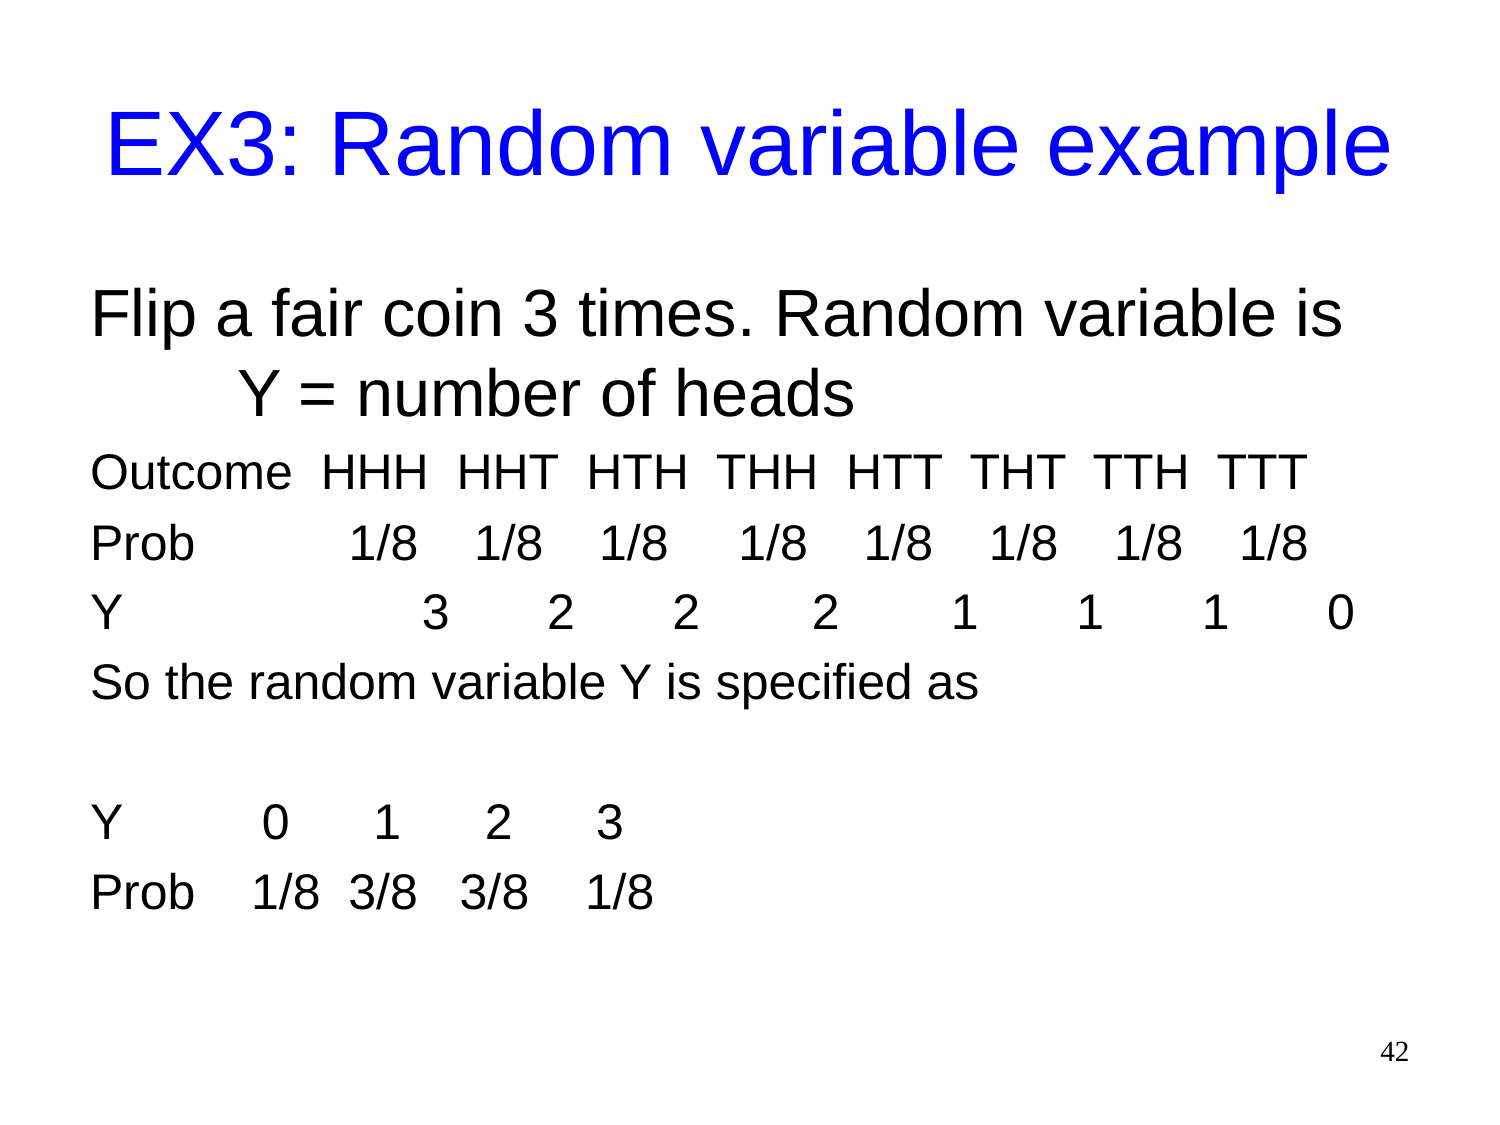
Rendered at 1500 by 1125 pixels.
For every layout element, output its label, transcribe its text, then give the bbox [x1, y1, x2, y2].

list Flip a fair coin 3 times. Random variable is Y = number of heads Outcome HHH HHT HTH THH HTT THT TTH TTT Prob 1/8 1/8 1/8 1/8 1/8 1/8 1/8 1/8 Y 3 2 2 2 1 1 1 0 So the random variable Y is specified as Y 0 1 2 3 Prob 1/8 3/8 3/8 1/8 [75, 262, 1425, 1005]
title EX3: Random variable example [75, 45, 1425, 233]
slide_number 42 [1074, 1024, 1425, 1103]
